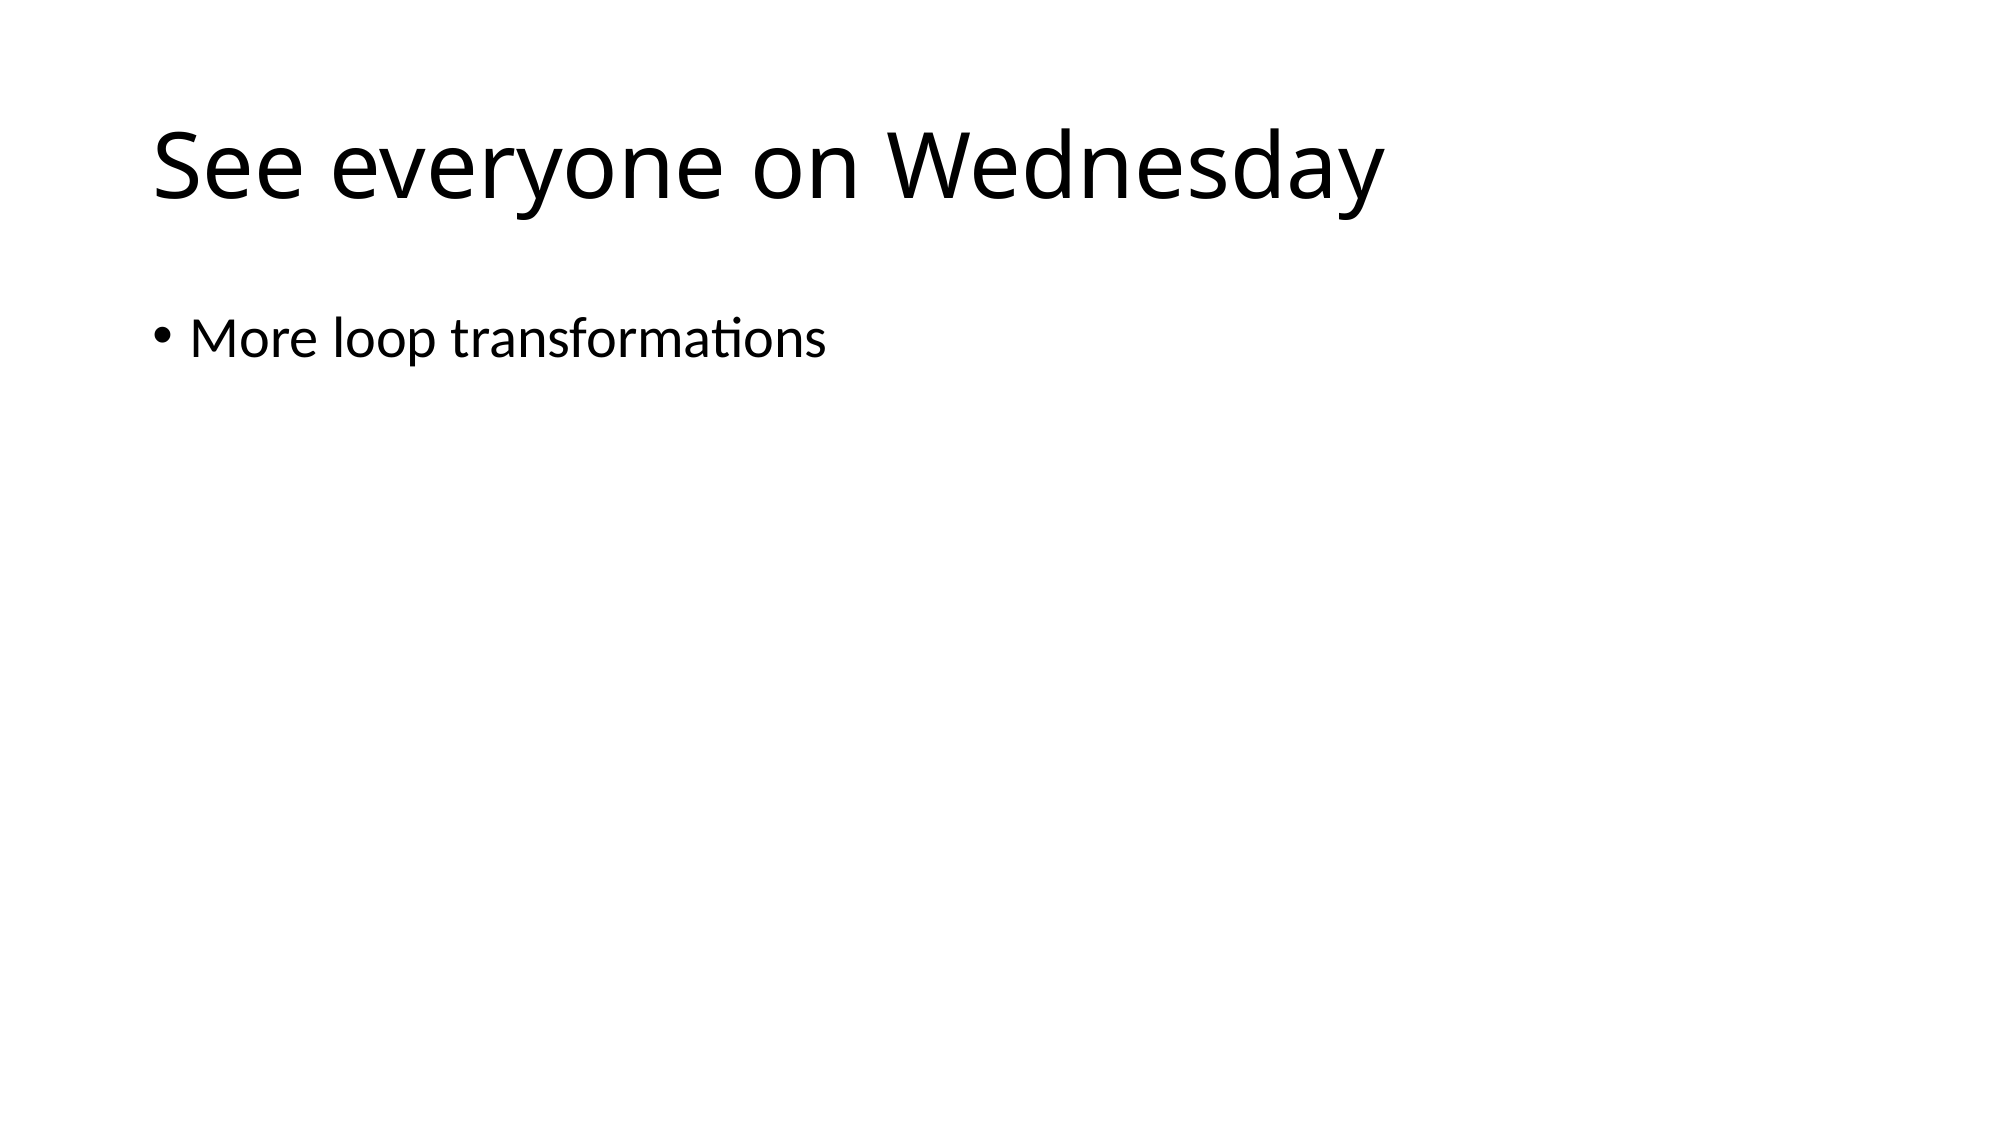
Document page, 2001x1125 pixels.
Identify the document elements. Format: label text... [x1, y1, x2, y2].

list More loop transformations [137, 299, 1863, 1014]
title See everyone on Wednesday [137, 59, 1863, 278]
